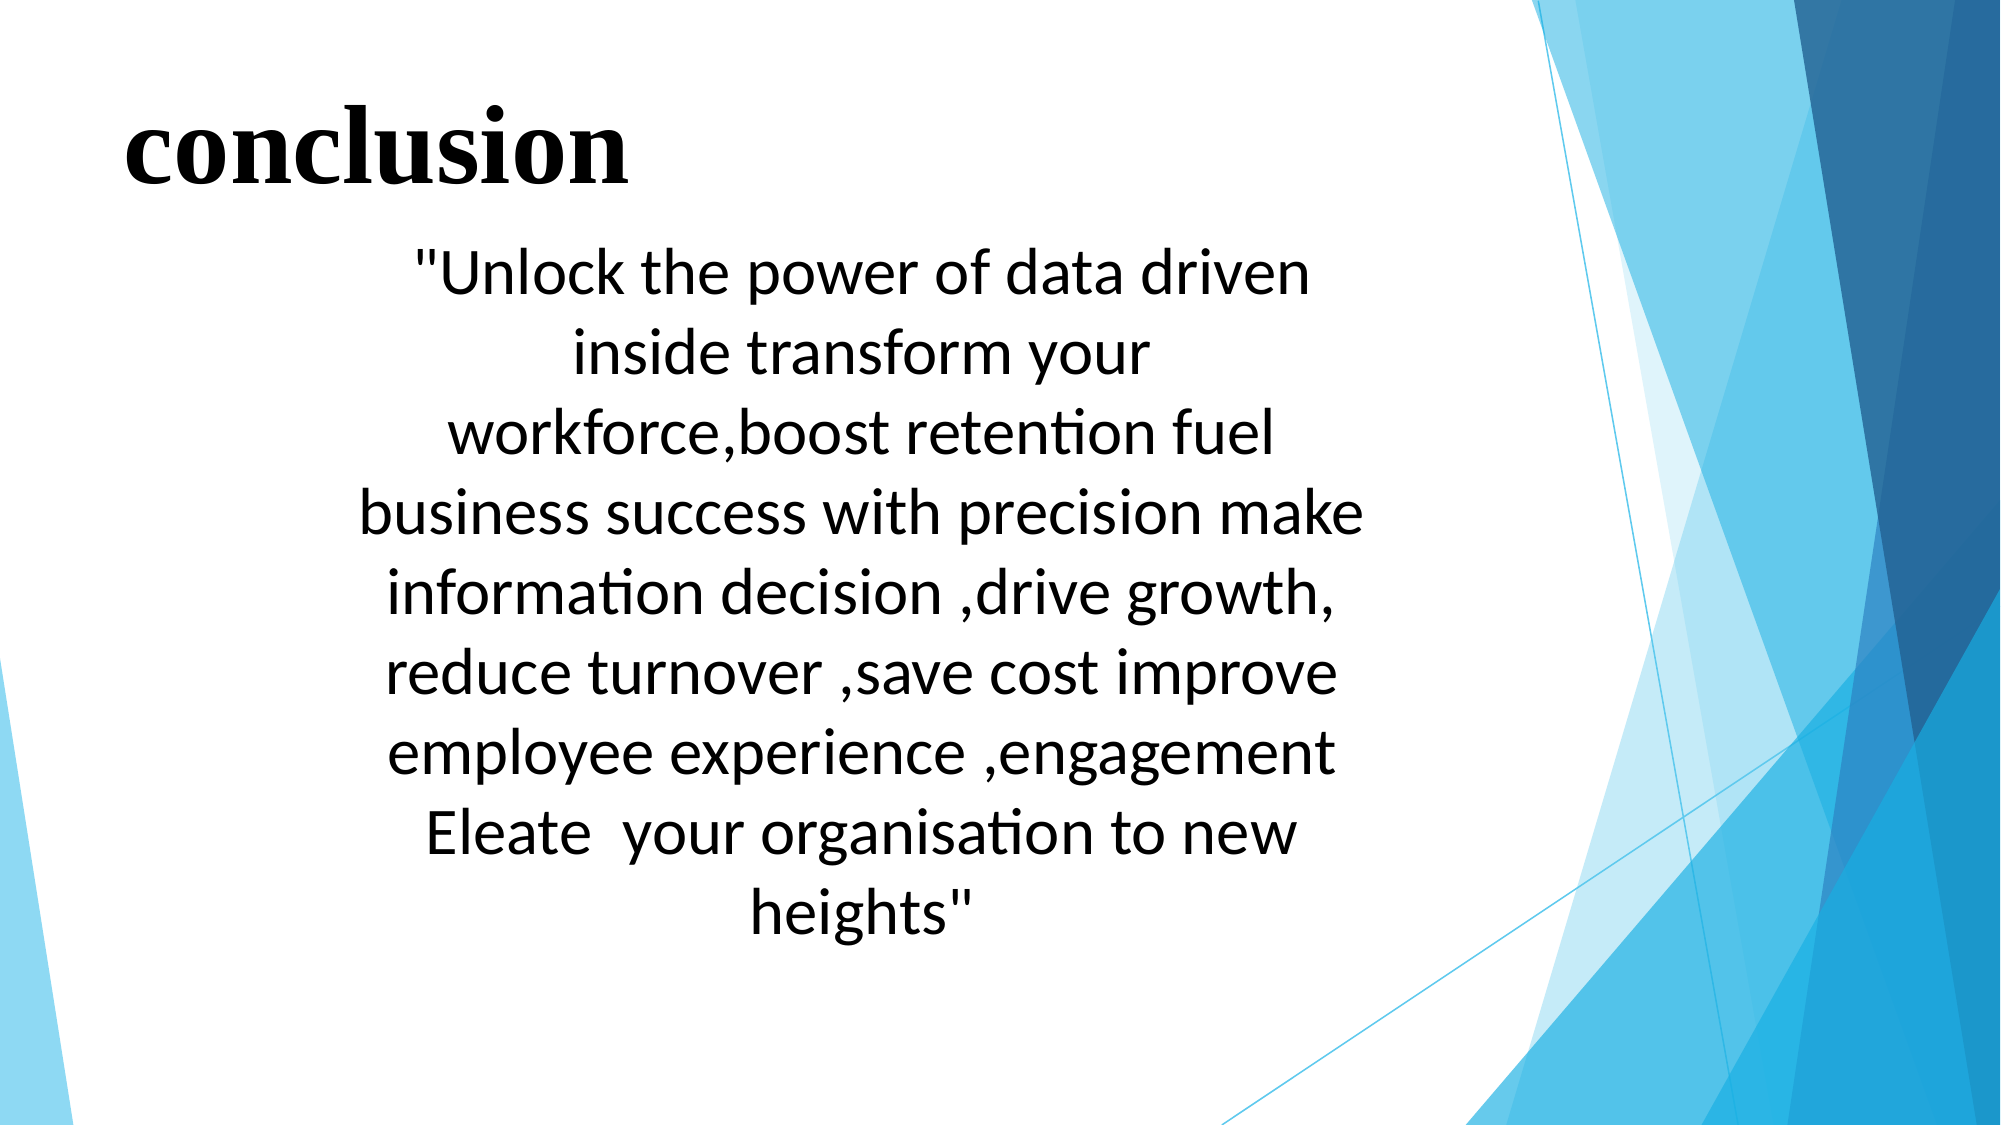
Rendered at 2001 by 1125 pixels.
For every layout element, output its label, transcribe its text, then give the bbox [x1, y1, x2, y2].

title conclusion [123, 70, 1877, 221]
text_box "Unlock the power of data driven inside transform your workforce,boost retention fuel business success with precision make information decision ,drive growth, reduce turnover ,save cost improve employee experience ,engagement Eleate your organisation to new heights" [330, 220, 1394, 956]
